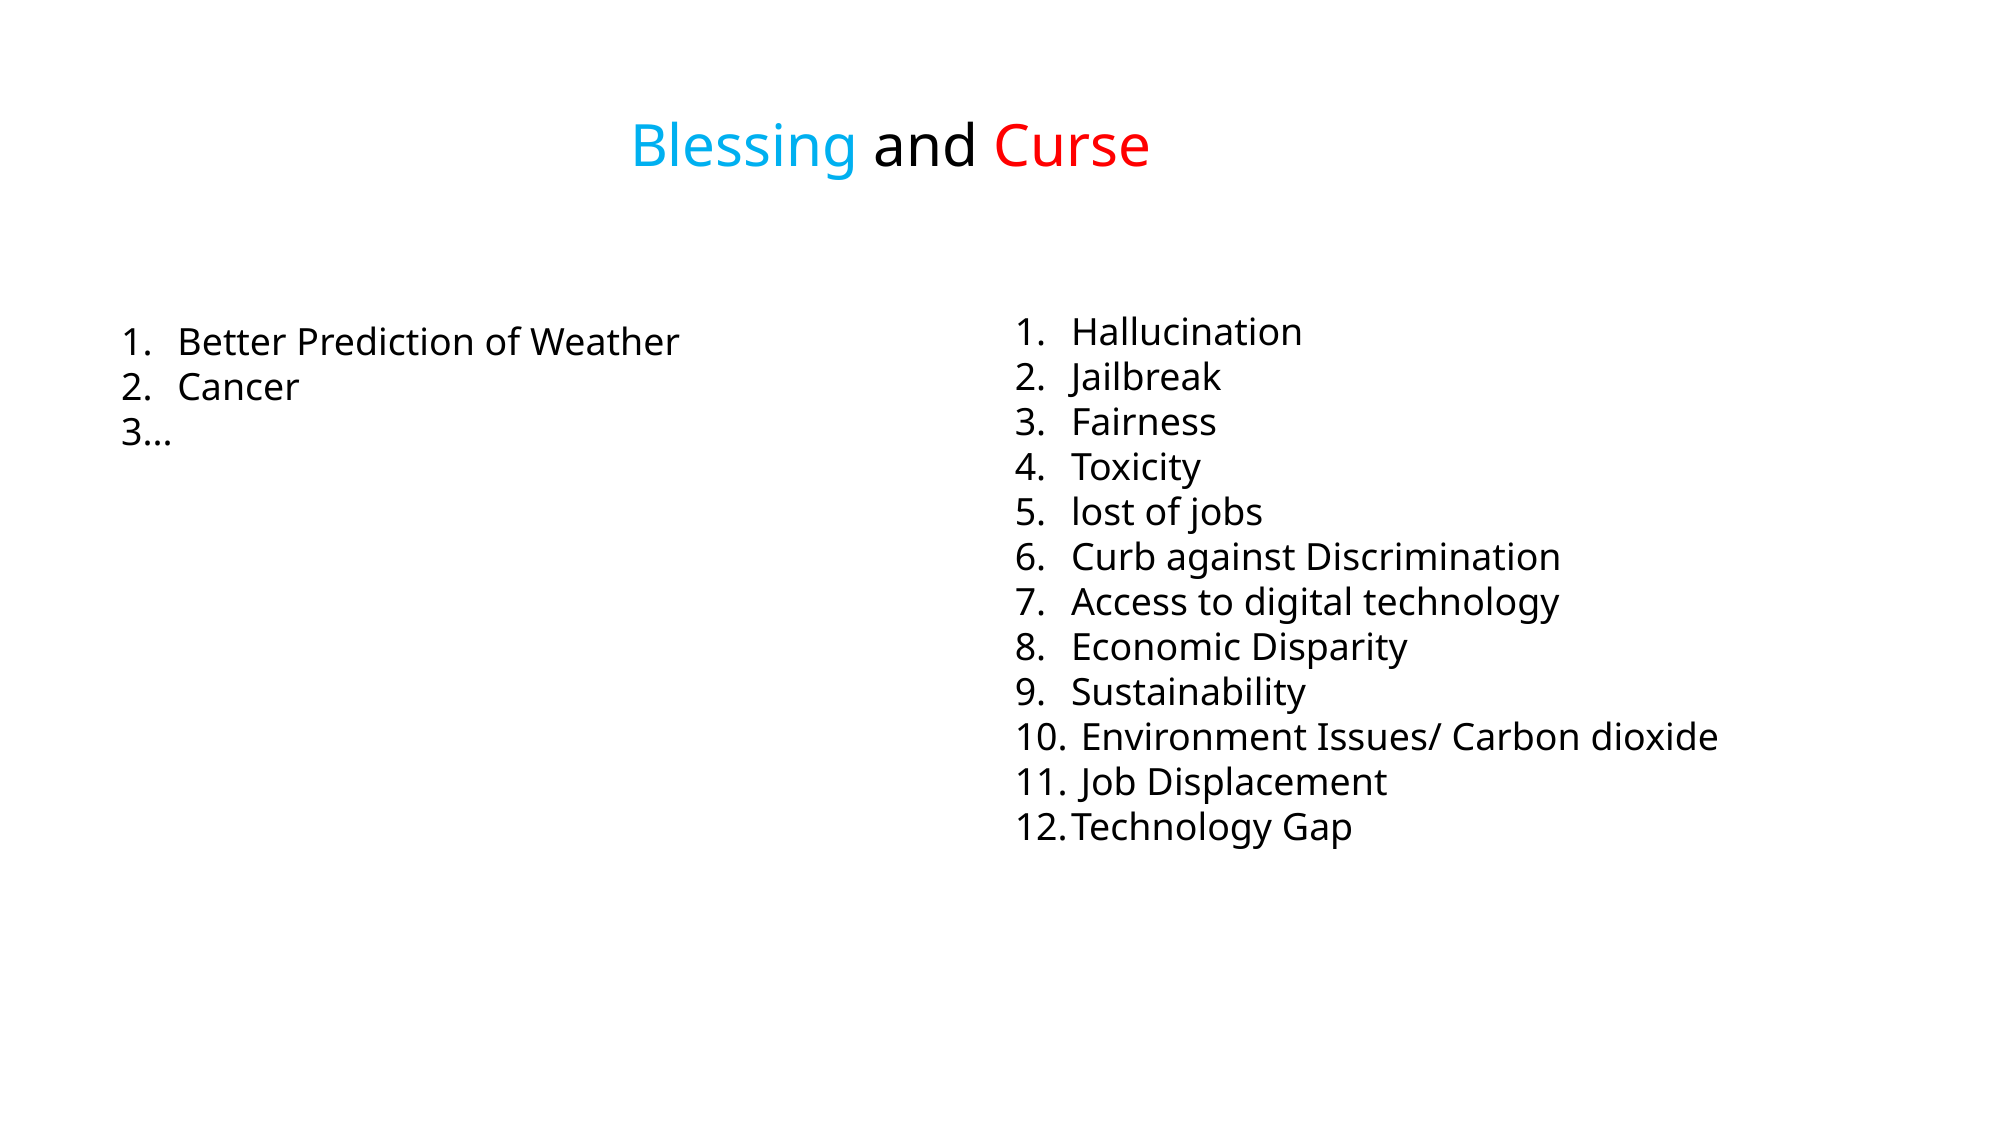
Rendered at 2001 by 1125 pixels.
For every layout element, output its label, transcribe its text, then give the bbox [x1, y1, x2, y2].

text_box Better Prediction of Weather Cancer 3... [106, 310, 696, 461]
text_box Blessing and Curse [615, 100, 1166, 186]
text_box Hallucination Jailbreak Fairness Toxicity lost of jobs Curb against Discrimination Access to digital technology Economic Disparity Sustainability Environment Issues/ Carbon dioxide Job Displacement Technology Gap [999, 300, 1749, 856]
